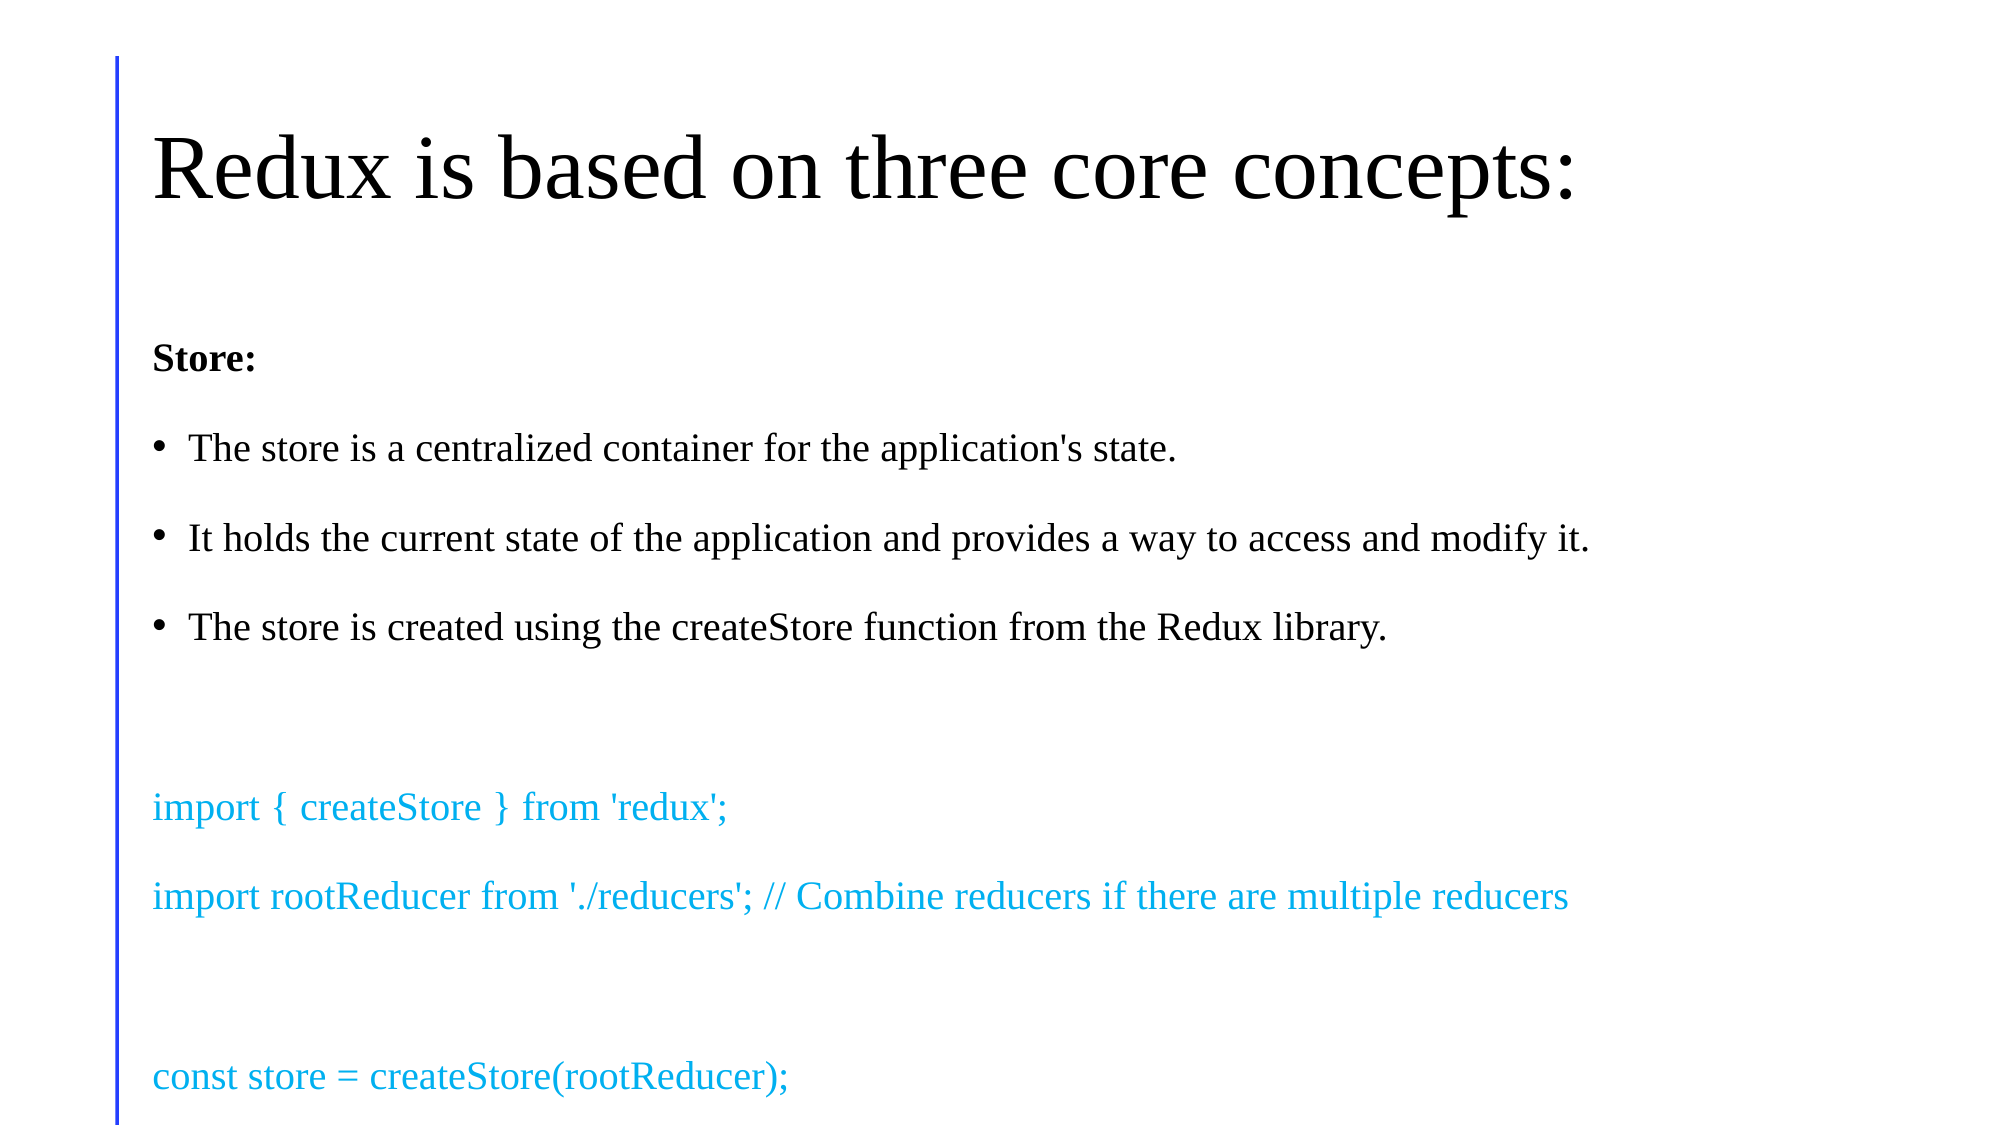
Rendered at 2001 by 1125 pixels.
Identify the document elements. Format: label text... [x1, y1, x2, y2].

title Redux is based on three core concepts: [137, 59, 1863, 278]
list Store: The store is a centralized container for the application's state. It holds the current state of the application and provides a way to access and modify it. The store is created using the createStore function from the Redux library. import { createStore } from 'redux'; import rootReducer from './reducers'; // Combine reducers if there are multiple reducers const store = createStore(rootReducer); [137, 299, 1943, 1114]
